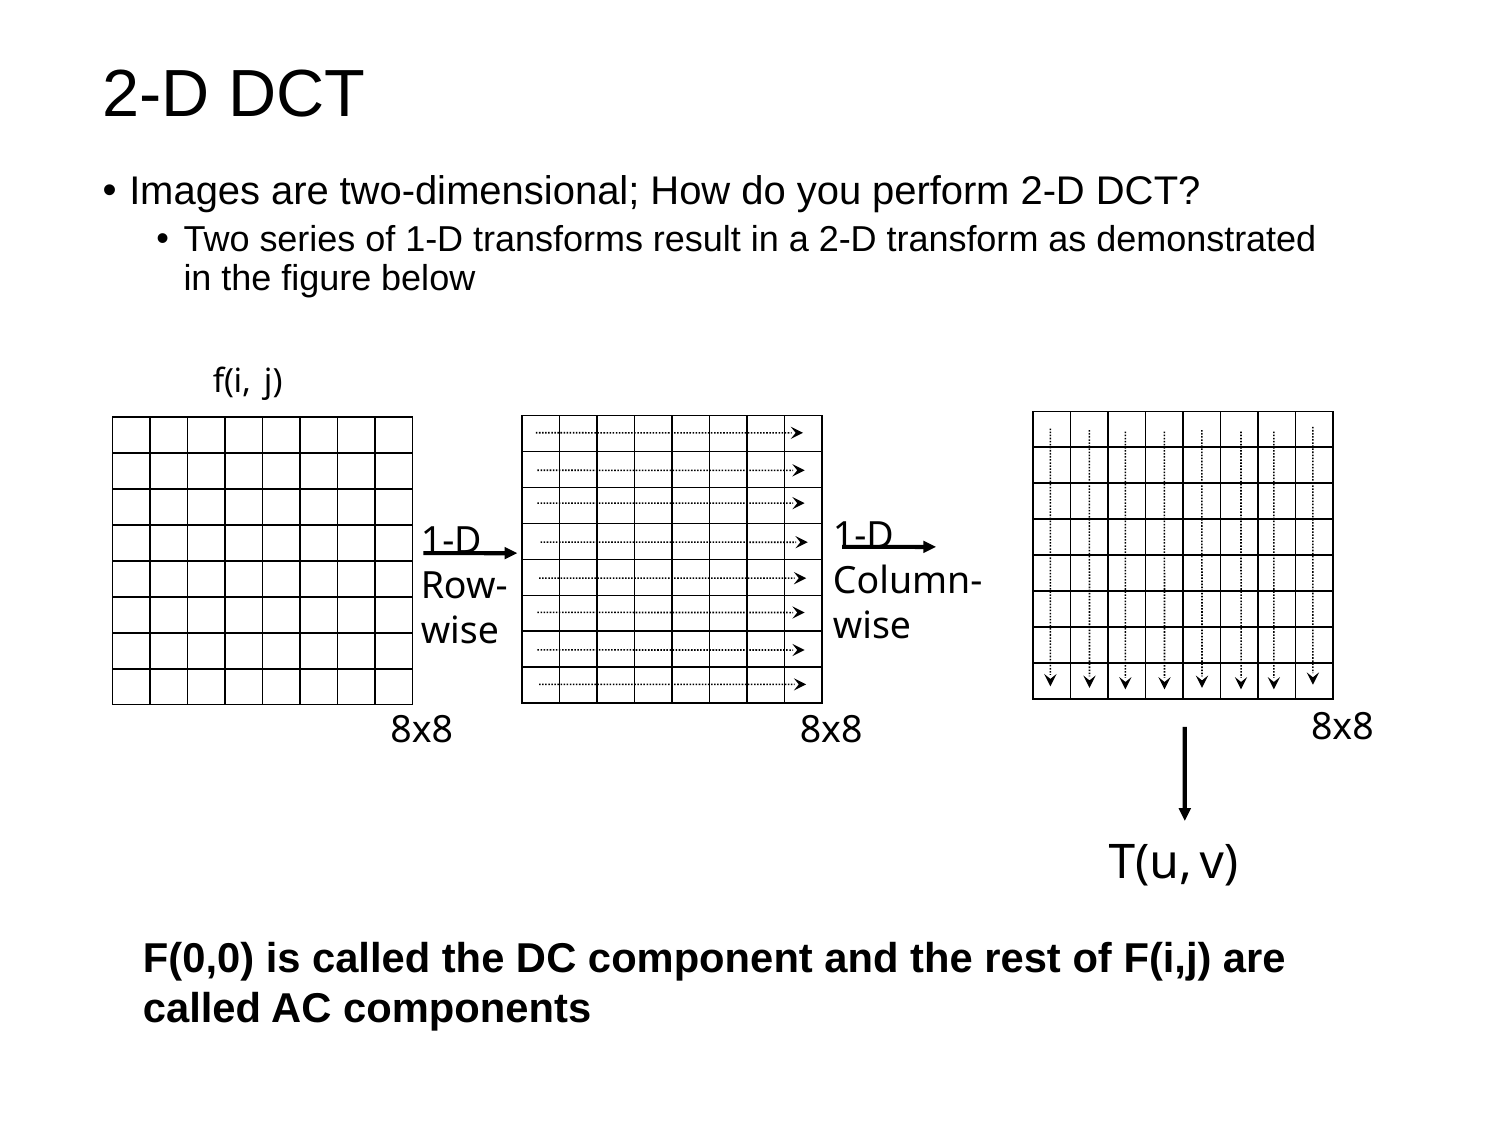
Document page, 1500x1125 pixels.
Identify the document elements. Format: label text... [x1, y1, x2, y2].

text_box [1295, 626, 1334, 662]
text_box [375, 453, 413, 489]
text_box [709, 415, 746, 451]
text_box [337, 525, 375, 560]
text_box [1070, 591, 1108, 626]
text_box [521, 415, 559, 451]
text_box [1145, 483, 1183, 519]
text_box [1033, 483, 1070, 519]
text_box [112, 596, 150, 632]
text_box [300, 596, 337, 632]
text_box [671, 559, 709, 595]
text_box [1070, 447, 1108, 483]
text_box [1258, 591, 1295, 626]
text_box [1070, 411, 1108, 447]
text_box [1258, 662, 1295, 699]
text_box [1183, 411, 1220, 447]
text_box [1258, 555, 1295, 591]
text_box [1183, 519, 1220, 555]
text_box [1070, 626, 1108, 662]
text_box [784, 415, 822, 451]
text_box [523, 559, 559, 595]
text_box [1108, 662, 1145, 699]
text_box [337, 453, 375, 489]
text_box [792, 606, 805, 619]
text_box [262, 668, 300, 705]
text_box [187, 417, 225, 453]
text_box [1033, 519, 1070, 555]
text_box [596, 631, 634, 667]
text_box F(0,0) is called the DC component and the rest of F(i,j) are called AC components [128, 923, 1404, 1047]
text_box [671, 667, 709, 704]
text_box [1183, 626, 1220, 662]
text_box [262, 489, 300, 525]
text_box [559, 595, 596, 631]
text_box [225, 596, 262, 632]
list Images are two-dimensional; How do you perform 2-D DCT? Two series of 1-D transforms result in a 2-D transform as demonstrated in the figure below [87, 162, 1363, 307]
text_box [1119, 677, 1132, 690]
text_box [1258, 447, 1295, 483]
text_box [1033, 411, 1070, 447]
text_box [1158, 677, 1171, 690]
text_box [375, 632, 413, 668]
text_box [375, 489, 413, 525]
text_box [1108, 626, 1145, 662]
text_box [1145, 591, 1183, 626]
text_box [1267, 677, 1281, 690]
text_box [300, 560, 337, 596]
text_box [375, 417, 413, 453]
text_box [1295, 447, 1334, 483]
text_box [150, 668, 187, 705]
text_box [150, 489, 187, 525]
text_box [112, 632, 150, 668]
text_box [1070, 662, 1108, 699]
text_box [1070, 519, 1108, 555]
text_box [634, 631, 671, 667]
text_box [225, 453, 262, 489]
text_box [1145, 519, 1183, 555]
text_box [559, 559, 596, 595]
text_box [521, 631, 559, 667]
text_box [150, 525, 187, 560]
text_box [225, 632, 262, 668]
text_box [709, 487, 746, 523]
text_box [709, 631, 746, 667]
text_box [746, 487, 784, 523]
text_box [671, 523, 709, 559]
text_box [634, 523, 671, 559]
text_box [1178, 726, 1192, 821]
text_box [262, 417, 300, 453]
text_box [671, 595, 709, 631]
text_box [262, 560, 300, 596]
text_box [1220, 662, 1258, 699]
text_box [1295, 662, 1334, 699]
text_box [262, 596, 300, 632]
text_box [1044, 673, 1057, 687]
text_box [1033, 447, 1070, 483]
text_box [1145, 411, 1183, 447]
text_box [709, 559, 746, 595]
text_box [1070, 483, 1108, 519]
text_box [559, 415, 596, 451]
text_box [337, 560, 375, 596]
text_box [596, 523, 634, 559]
text_box [523, 595, 559, 631]
text_box [596, 595, 634, 631]
text_box [1033, 626, 1070, 662]
text_box [1183, 591, 1220, 626]
text_box [559, 523, 596, 559]
text_box [1183, 662, 1220, 699]
text_box [225, 489, 262, 525]
text_box [596, 559, 634, 595]
text_box [1145, 447, 1183, 483]
text_box [225, 417, 262, 453]
text_box [1220, 591, 1258, 626]
text_box [1033, 662, 1070, 699]
text_box [1295, 483, 1334, 519]
text_box [300, 417, 337, 453]
text_box [1295, 519, 1334, 555]
text_box [150, 417, 187, 453]
text_box [337, 489, 375, 525]
text_box [150, 453, 187, 489]
text_box [150, 596, 187, 632]
text_box [1295, 591, 1334, 626]
text_box [746, 415, 784, 451]
text_box [112, 453, 150, 489]
text_box [596, 451, 634, 487]
text_box [337, 417, 375, 453]
text_box [225, 560, 262, 596]
text_box [523, 523, 559, 559]
text_box [300, 632, 337, 668]
text_box [746, 559, 784, 595]
text_box [1220, 626, 1258, 662]
text_box [1234, 677, 1248, 690]
text_box [187, 632, 225, 668]
text_box [150, 560, 187, 596]
text_box [1220, 519, 1258, 555]
text_box [262, 525, 300, 560]
text_box [671, 631, 709, 667]
text_box [1108, 447, 1145, 483]
text_box [634, 451, 671, 487]
text_box [1220, 411, 1258, 447]
text_box [784, 487, 822, 523]
text_box [671, 451, 709, 487]
text_box [793, 678, 807, 691]
text_box [634, 595, 671, 631]
text_box [1145, 626, 1183, 662]
text_box [1033, 591, 1070, 626]
text_box [784, 595, 818, 631]
text_box [521, 667, 559, 704]
text_box [187, 560, 225, 596]
text_box [559, 631, 596, 667]
text_box 8x8 [784, 697, 878, 758]
text_box [375, 596, 406, 632]
text_box [1183, 483, 1220, 519]
text_box [1220, 555, 1258, 591]
text_box [1070, 555, 1108, 591]
text_box [1258, 483, 1295, 519]
text_box [1083, 675, 1096, 688]
text_box [709, 523, 746, 559]
text_box [375, 525, 406, 560]
text_box [300, 453, 337, 489]
text_box [1108, 411, 1145, 447]
text_box [1295, 555, 1334, 591]
text_box [1108, 591, 1145, 626]
text_box [793, 571, 807, 585]
text_box [1258, 519, 1295, 555]
text_box [671, 487, 709, 523]
text_box [709, 451, 746, 487]
text_box [784, 559, 818, 595]
text_box [262, 632, 300, 668]
text_box [1183, 555, 1220, 591]
text_box [112, 417, 150, 453]
text_box [1108, 519, 1145, 555]
text_box [112, 668, 150, 705]
text_box 1-D Row- wise [406, 508, 523, 659]
text_box [596, 415, 634, 451]
text_box [1306, 672, 1320, 685]
text_box [112, 560, 150, 596]
text_box [337, 596, 375, 632]
text_box [187, 489, 225, 525]
text_box [784, 667, 822, 697]
text_box [375, 560, 406, 596]
text_box [521, 451, 559, 487]
text_box [337, 668, 375, 705]
text_box 8x8 [375, 697, 468, 758]
text_box [375, 668, 413, 697]
text_box [784, 523, 818, 559]
text_box [1033, 555, 1070, 591]
text_box [746, 451, 784, 487]
text_box [262, 453, 300, 489]
text_box [792, 643, 805, 657]
text_box [1145, 555, 1183, 591]
title 2-D DCT [87, 37, 1363, 152]
text_box [112, 489, 150, 525]
text_box [746, 631, 784, 667]
text_box [671, 415, 709, 451]
text_box [559, 451, 596, 487]
text_box [187, 668, 225, 705]
text_box [559, 667, 596, 704]
text_box [521, 487, 559, 523]
text_box [187, 453, 225, 489]
text_box [1183, 447, 1220, 483]
text_box [225, 668, 262, 705]
text_box [1220, 483, 1258, 519]
text_box [1258, 411, 1295, 447]
text_box [790, 426, 804, 440]
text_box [1105, 833, 1247, 897]
text_box [300, 525, 337, 560]
text_box [784, 451, 822, 487]
text_box [784, 631, 822, 667]
text_box [709, 667, 746, 704]
text_box [746, 595, 784, 631]
text_box [1108, 483, 1145, 519]
text_box [1195, 675, 1209, 688]
text_box [1295, 411, 1334, 447]
text_box [1258, 626, 1295, 662]
text_box [1108, 555, 1145, 591]
text_box [300, 489, 337, 525]
text_box 1-D Column- wise [818, 503, 998, 654]
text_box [209, 361, 294, 408]
text_box [150, 632, 187, 668]
text_box 8x8 [1296, 694, 1389, 755]
text_box [225, 525, 262, 560]
text_box [634, 487, 671, 523]
text_box [709, 595, 746, 631]
text_box [792, 464, 805, 477]
text_box [112, 525, 150, 560]
text_box [596, 487, 634, 523]
text_box [596, 667, 634, 704]
text_box [337, 632, 375, 668]
text_box [1145, 662, 1183, 699]
text_box [634, 559, 671, 595]
text_box [187, 525, 225, 560]
text_box [795, 536, 808, 549]
text_box [300, 668, 337, 705]
text_box [634, 415, 671, 451]
text_box [634, 667, 671, 704]
text_box [746, 667, 784, 704]
text_box [187, 596, 225, 632]
text_box [559, 487, 596, 523]
text_box [792, 496, 805, 510]
text_box [1220, 447, 1258, 483]
text_box [746, 523, 784, 559]
